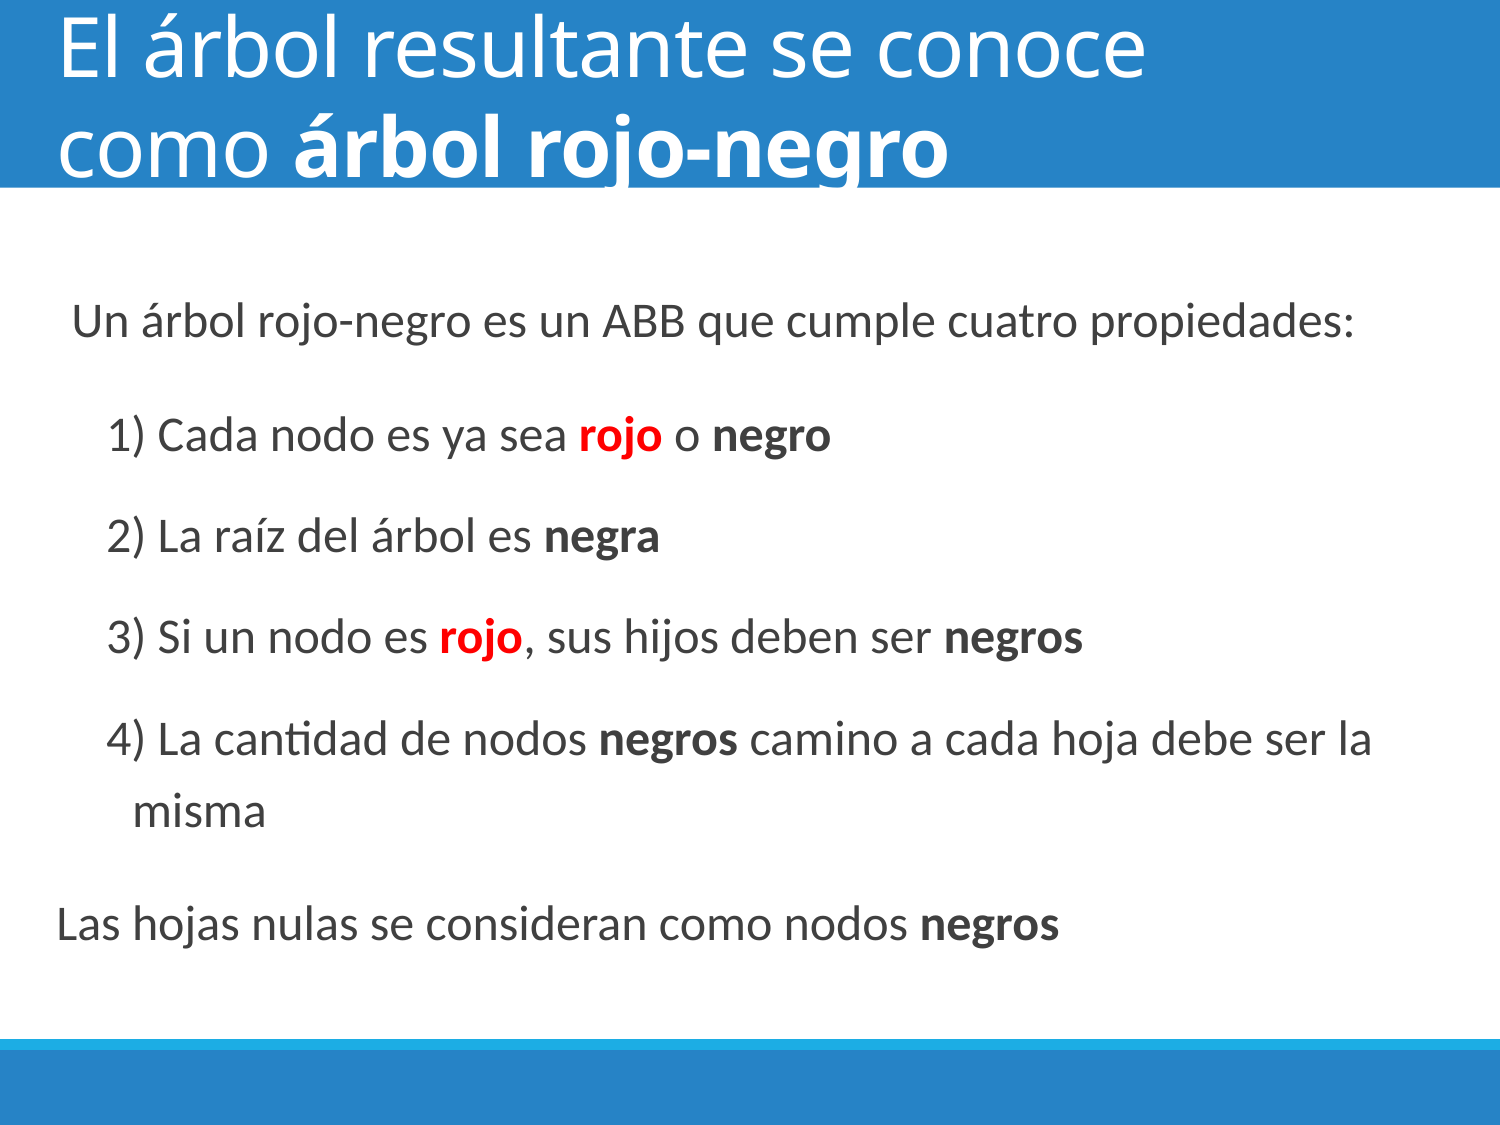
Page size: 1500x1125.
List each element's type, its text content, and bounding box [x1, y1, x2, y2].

title El árbol resultante se conoce como árbol rojo-negro [41, 0, 1459, 188]
list Un árbol rojo-negro es un abb que cumple cuatro propiedades: 1) Cada nodo es ya sea rojo o negro 2) La raíz del árbol es negra 3) Si un nodo es rojo, sus hijos deben ser negros 4) La cantidad de nodos negros camino a cada hoja debe ser la misma Las hojas nulas se consideran como nodos negros [41, 211, 1471, 1016]
